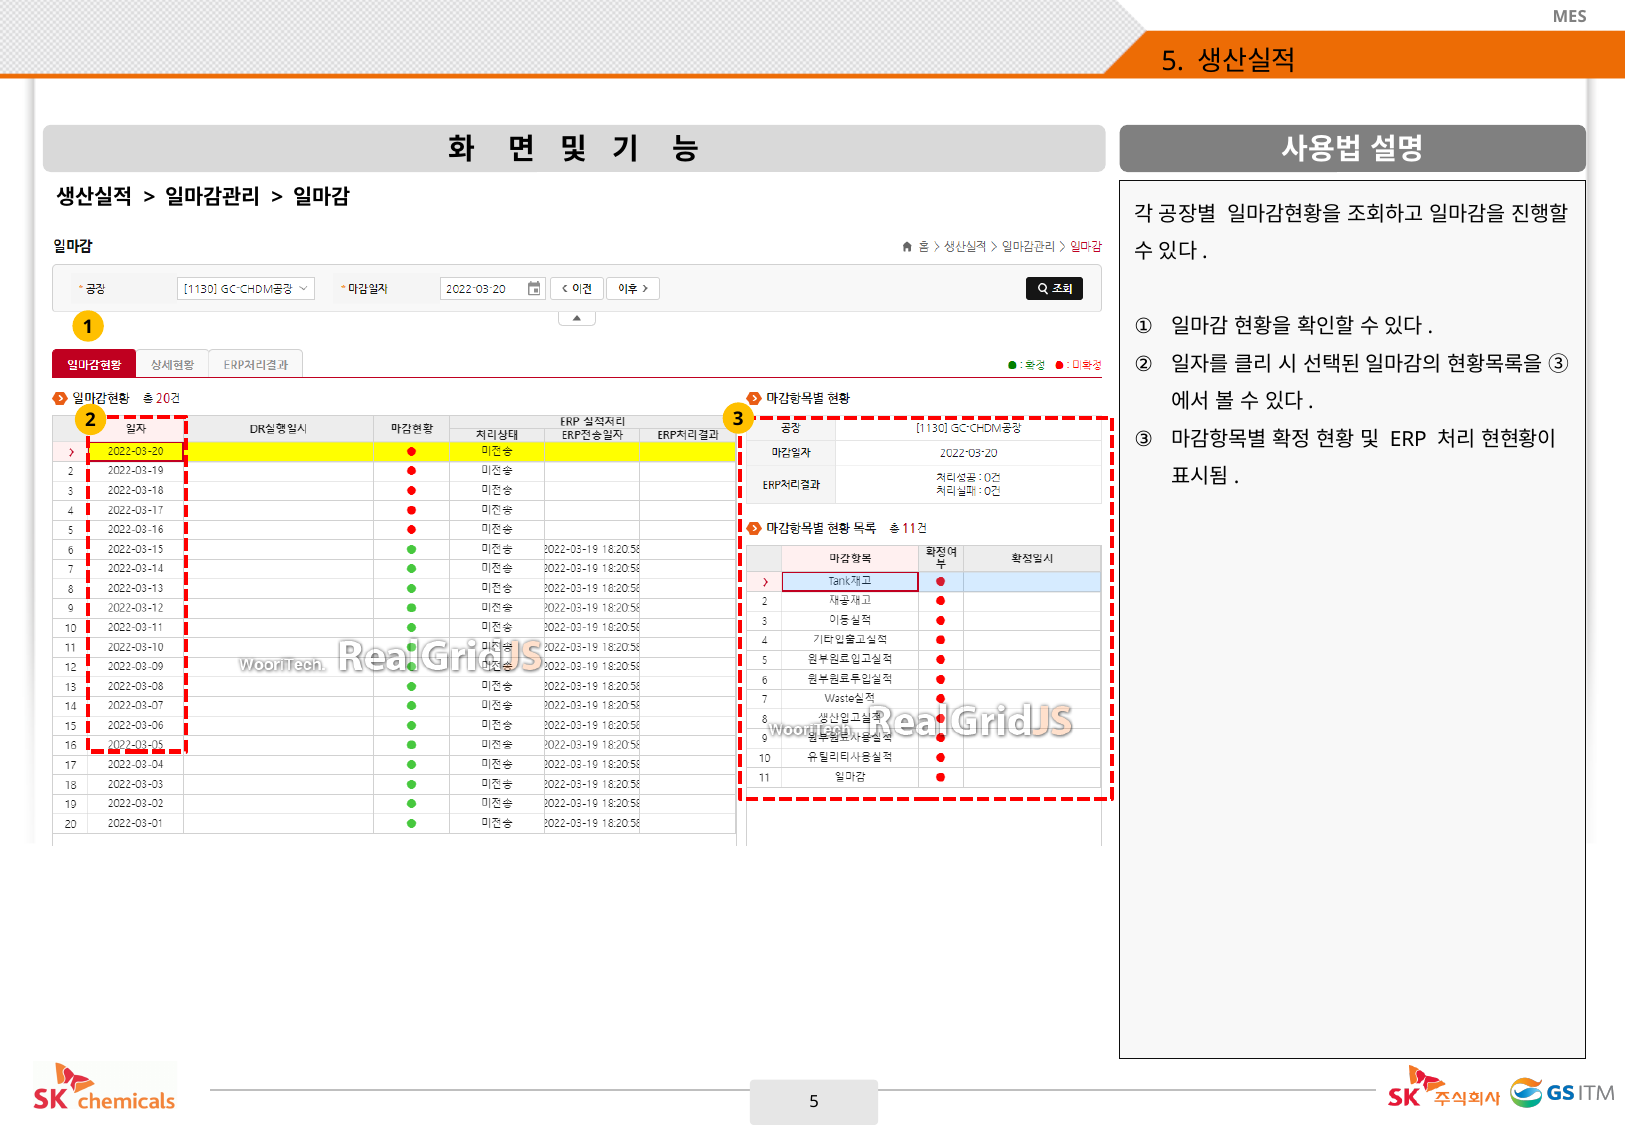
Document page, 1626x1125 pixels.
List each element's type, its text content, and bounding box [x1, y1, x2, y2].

picture [0, 0, 1625, 1125]
text_box 각 공장별 일마감현황을 조회하고 일마감을 진행할 수 있다. 일마감 현황을 확인할 수 있다. 일자를 클리 시 선택된 일마감의 현황목록을 ③에서 볼 수 있다. 마감항목별 확정 현황 및 ERP 처리 현현황이 표시됨. [1119, 180, 1586, 1059]
title 5. 생산실적 [1146, 28, 1625, 92]
text_box 생산실적 > 일마감관리 > 일마감 [42, 176, 366, 217]
